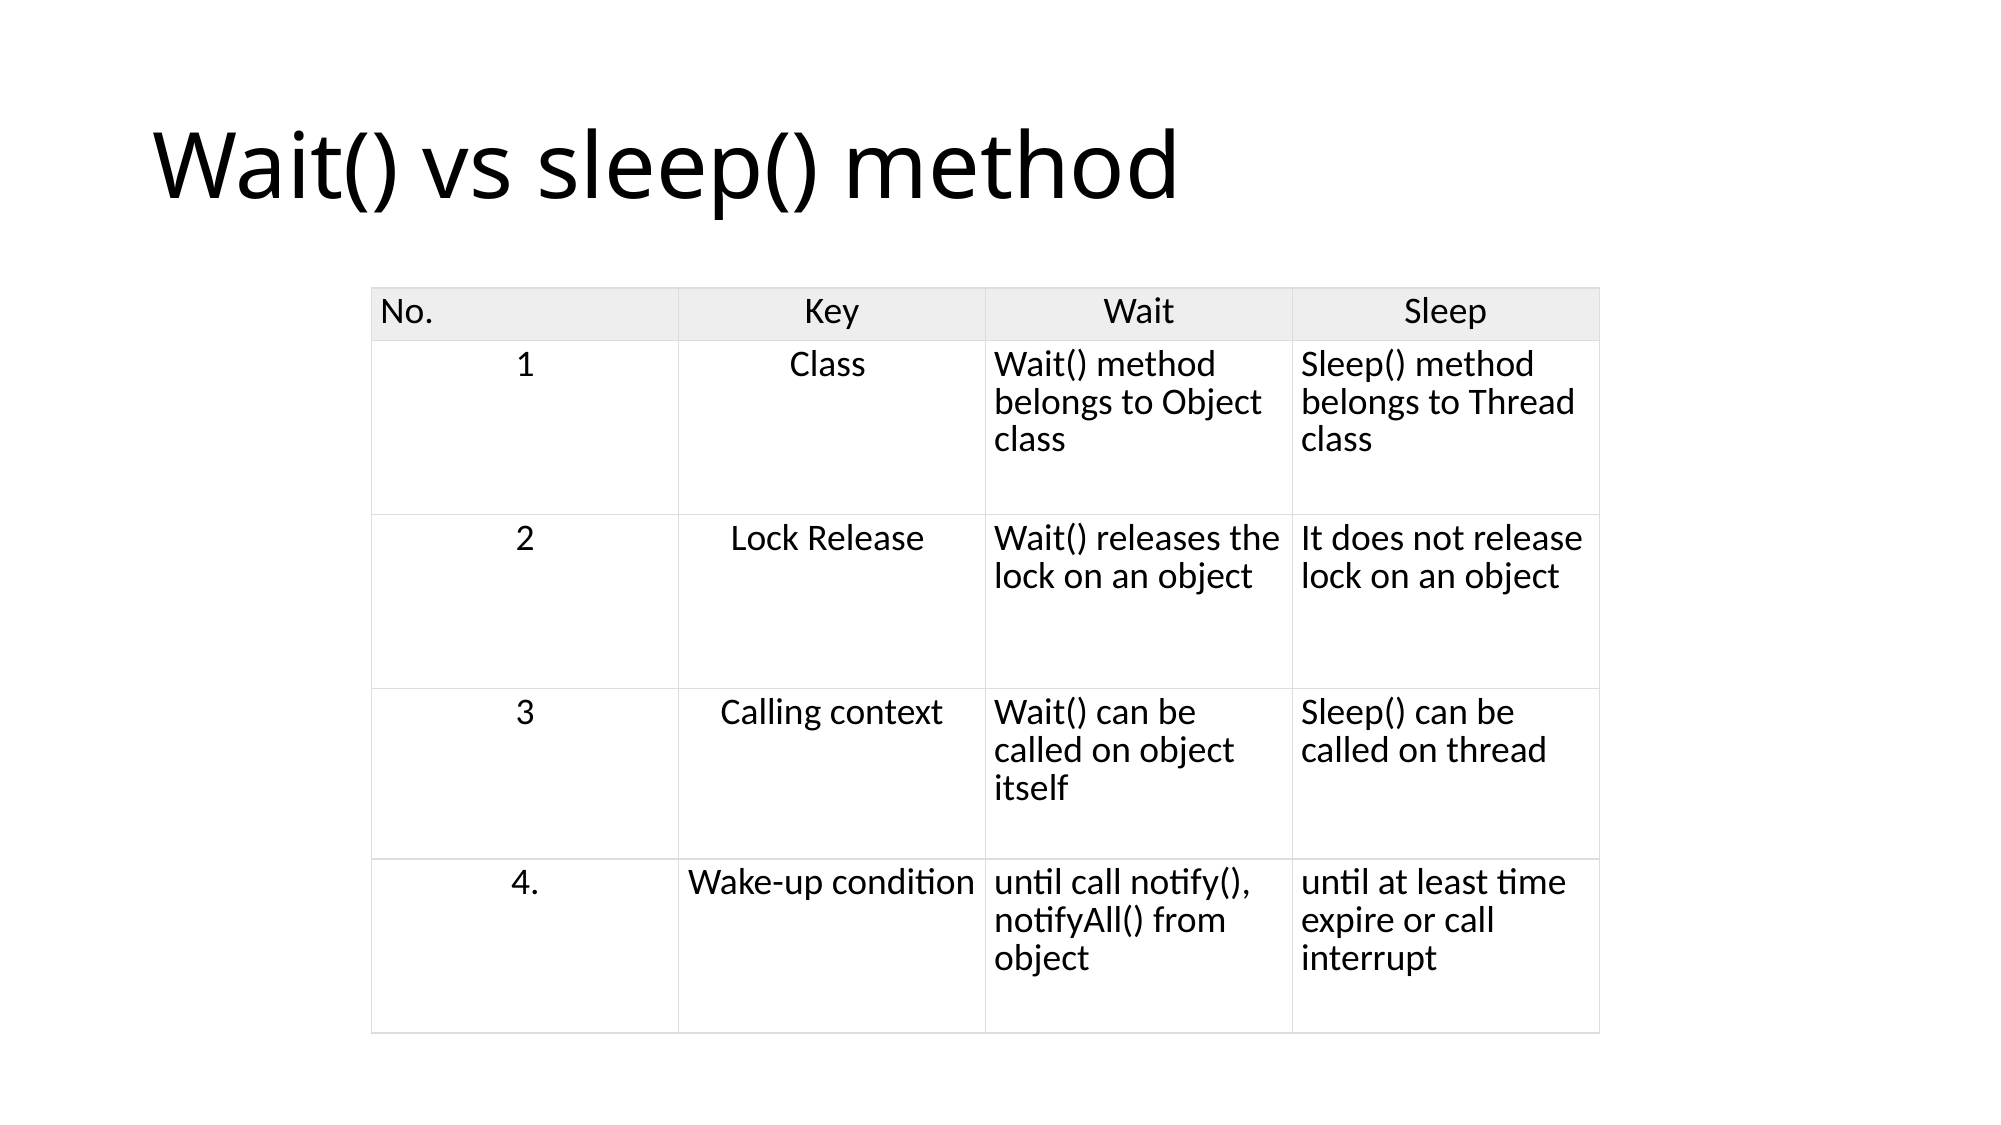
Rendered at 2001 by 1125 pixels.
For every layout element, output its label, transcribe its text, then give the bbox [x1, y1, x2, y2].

table_cell Sleep() method belongs to Thread class [1293, 341, 1599, 514]
table_cell until at least time expire or call interrupt [1293, 860, 1599, 1032]
table_cell Wake-up condition [679, 860, 985, 1032]
table_cell Calling context [679, 689, 985, 858]
title Wait() vs sleep() method [137, 59, 1863, 278]
table_header No. [372, 289, 678, 340]
table_cell Wait() method belongs to Object class [986, 341, 1292, 514]
table_cell 3 [372, 689, 678, 858]
table_header Key [679, 289, 985, 340]
table_cell It does not release lock on an object [1293, 515, 1599, 688]
table_header Sleep [1293, 289, 1599, 340]
table_cell 2 [372, 515, 678, 688]
table_cell Class [679, 341, 985, 514]
table_cell Lock Release [679, 515, 985, 688]
table_cell 4. [372, 860, 678, 1032]
table_cell 1 [372, 341, 678, 514]
table_cell Wait() can be called on object itself [986, 689, 1292, 858]
table_header Wait [986, 289, 1292, 340]
table_cell until call notify(), notifyAll() from object [986, 860, 1292, 1032]
table_cell Sleep() can be called on thread [1293, 689, 1599, 858]
table_cell Wait() releases the lock on an object [986, 515, 1292, 688]
